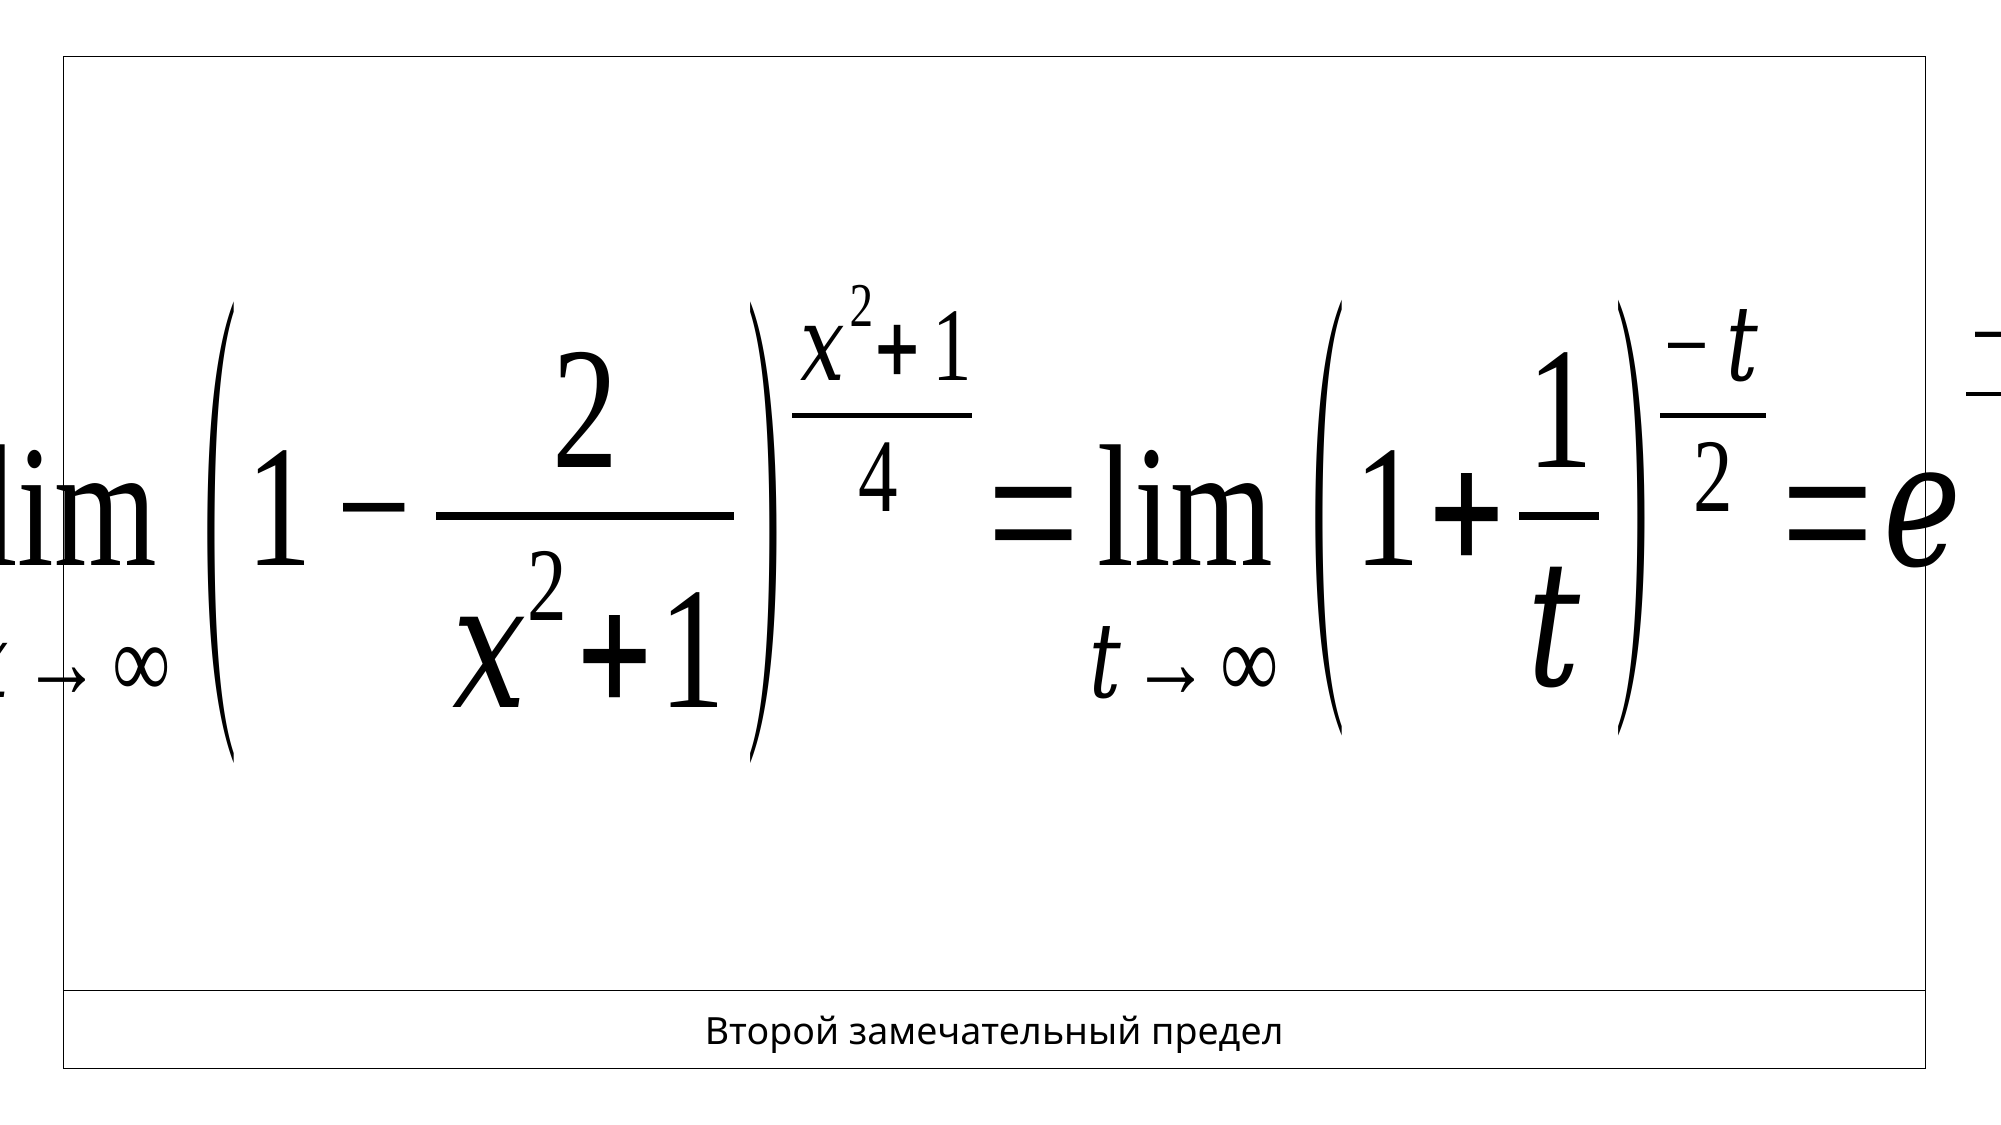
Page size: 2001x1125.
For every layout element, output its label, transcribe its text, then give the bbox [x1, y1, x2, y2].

text_box Второй замечательный предел [690, 999, 1299, 1060]
